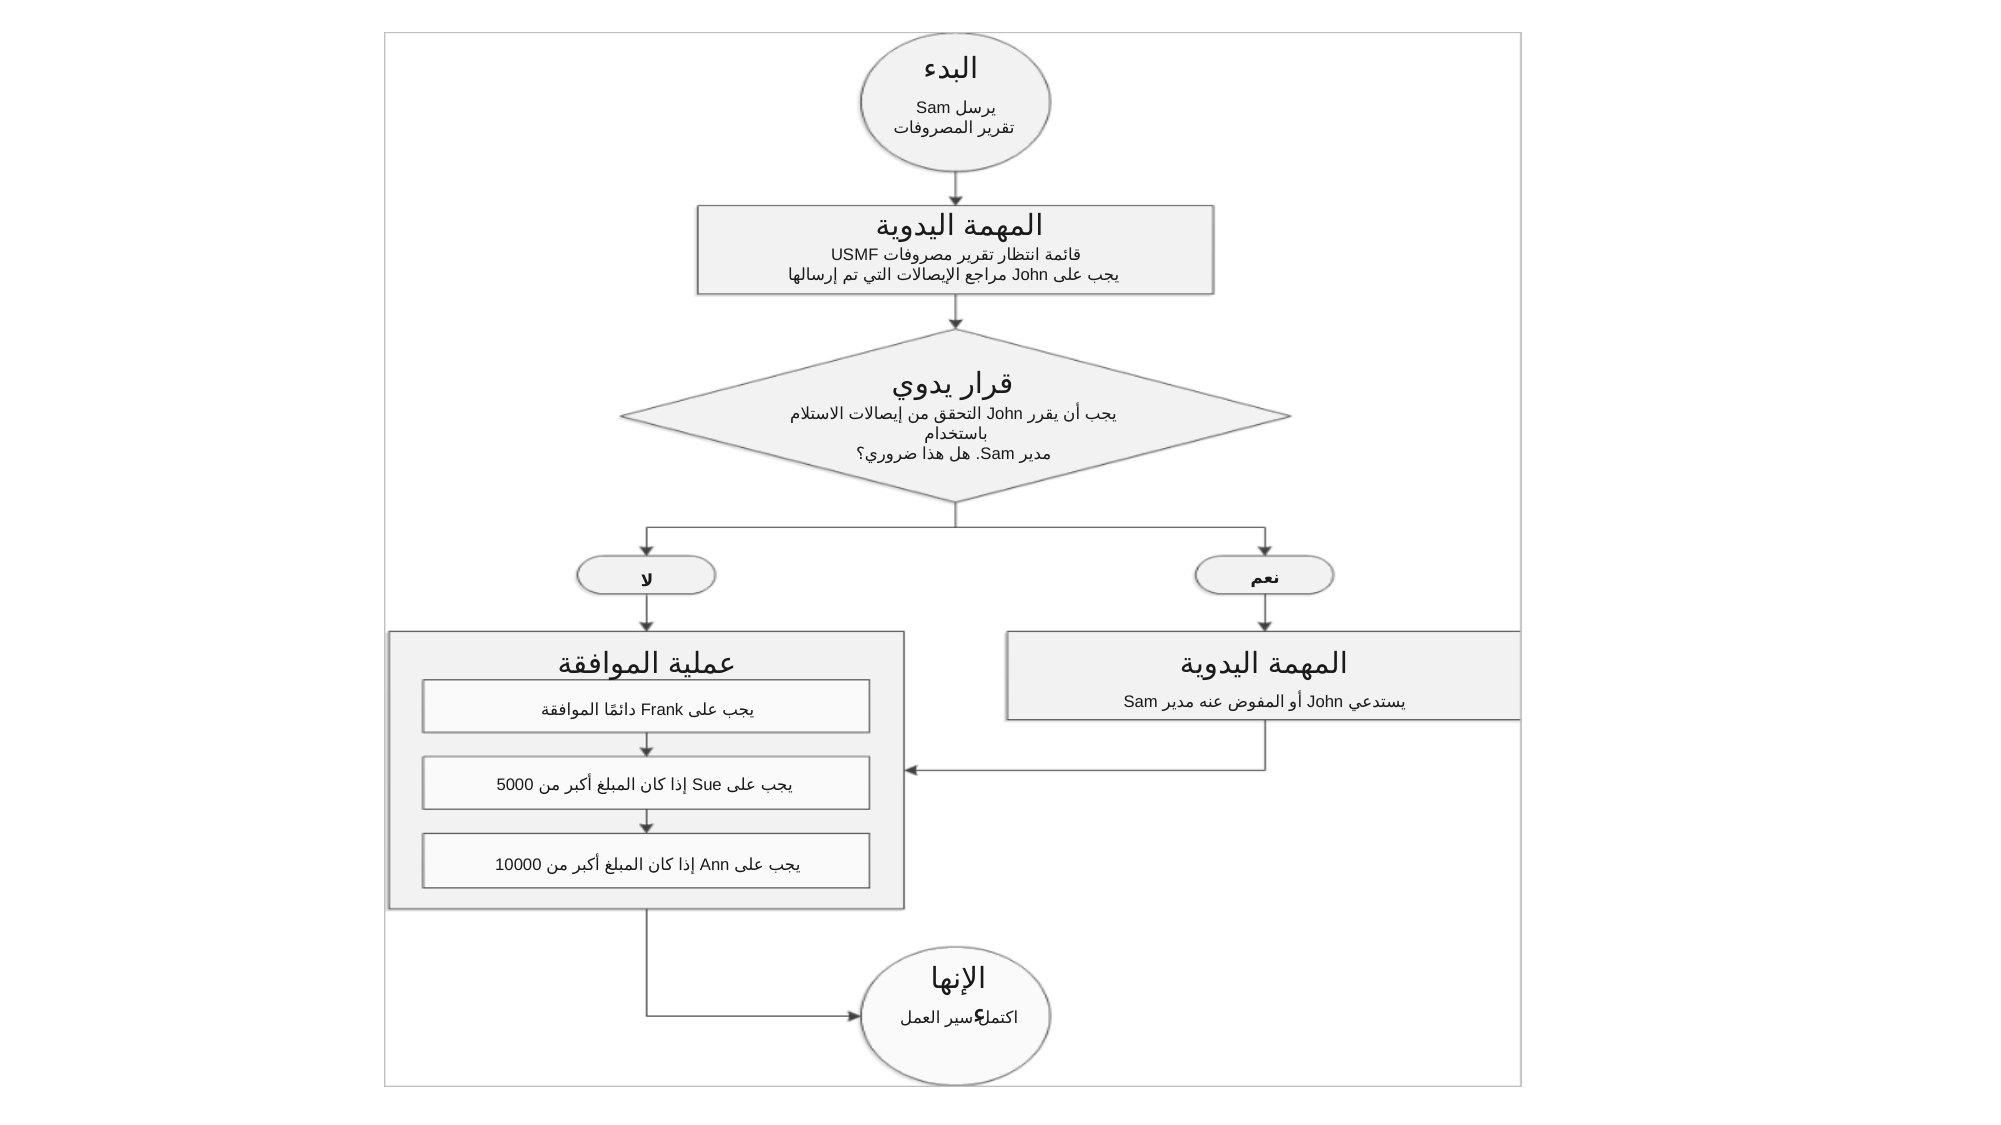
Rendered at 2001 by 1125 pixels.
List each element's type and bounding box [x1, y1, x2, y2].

picture [383, 31, 1522, 1087]
